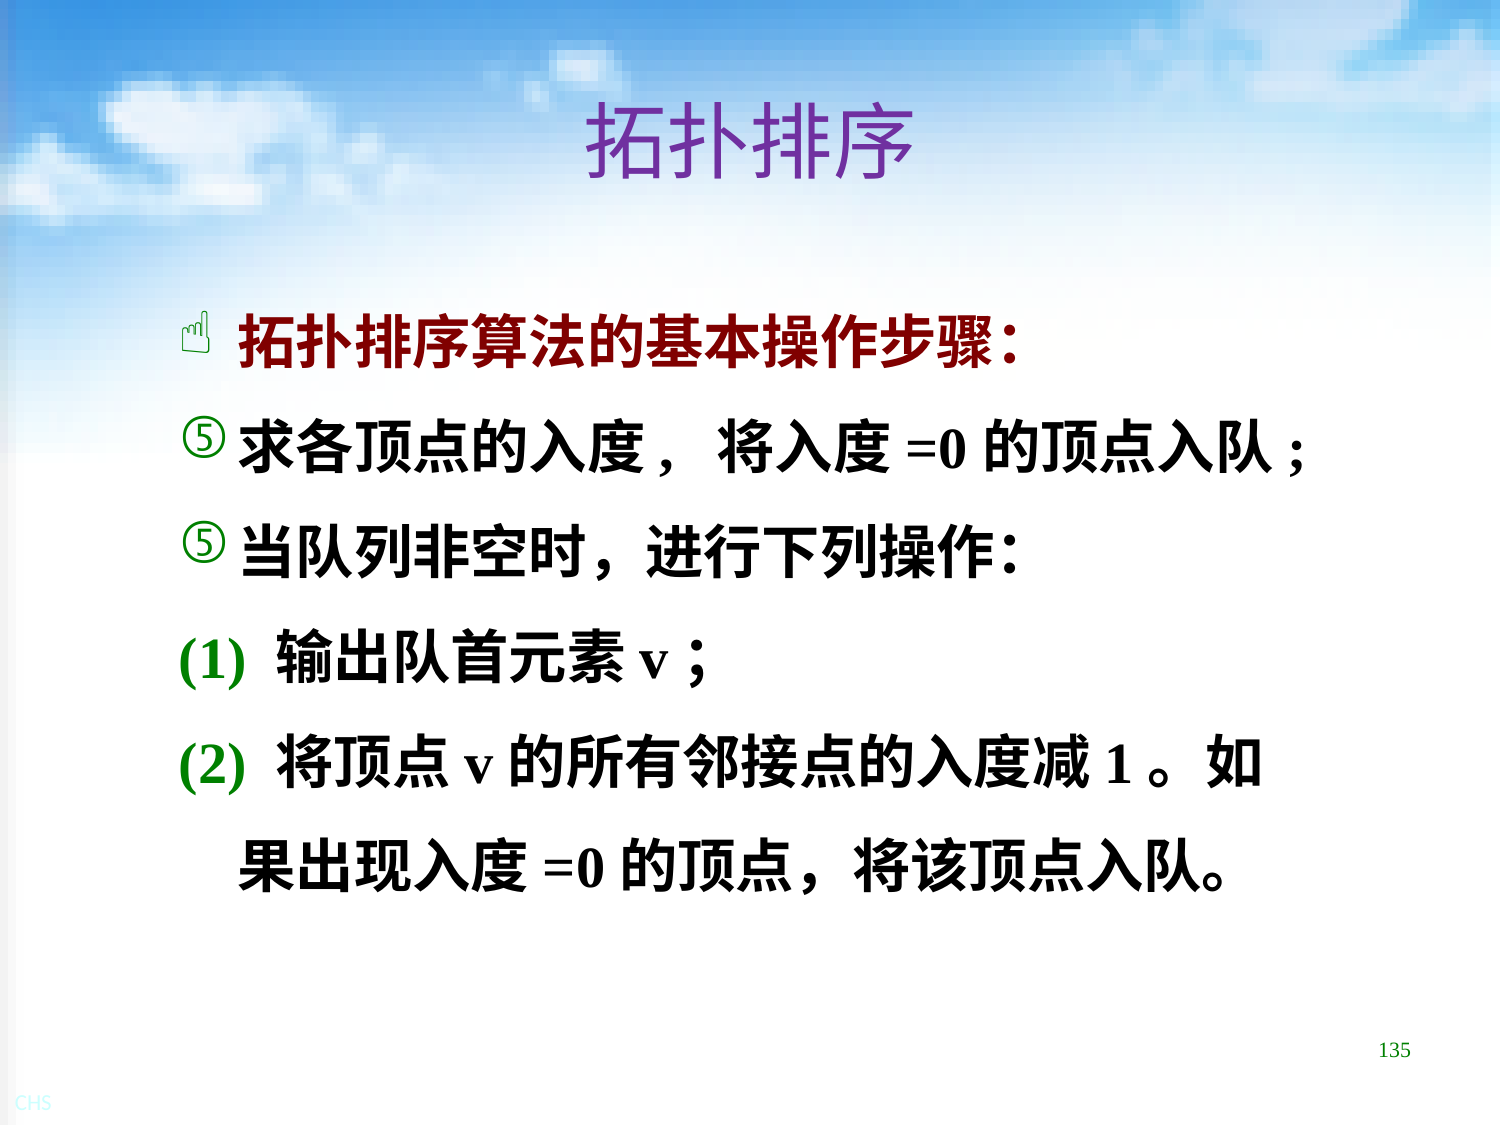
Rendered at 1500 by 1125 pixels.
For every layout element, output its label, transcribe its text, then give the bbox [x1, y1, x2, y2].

title 拓扑排序 [163, 44, 1337, 233]
slide_number 135 [1359, 1031, 1430, 1067]
list 拓扑排序算法的基本操作步骤： 求各顶点的入度, 将入度=0的顶点入队; 当队列非空时，进行下列操作： (1) 输出队首元素v； (2) 将顶点v的所有邻接点的入度减1。如果出现入度=0的顶点，将该顶点入队。 [163, 262, 1337, 985]
picture [0, 0, 1500, 1125]
